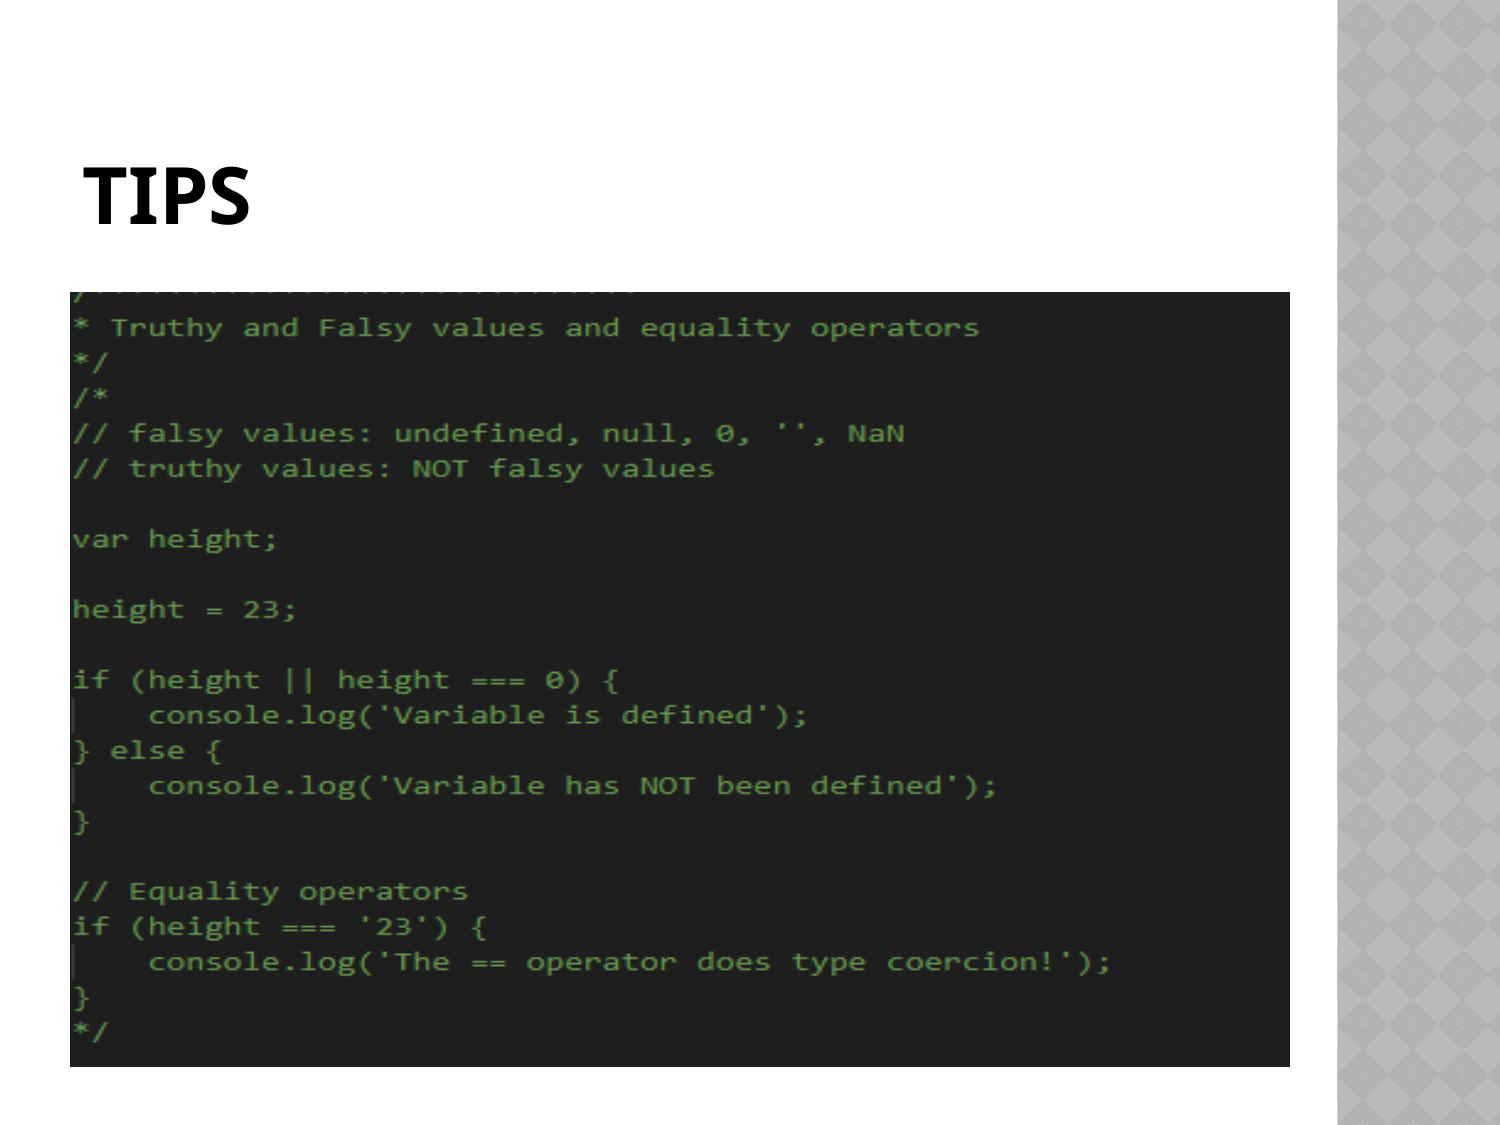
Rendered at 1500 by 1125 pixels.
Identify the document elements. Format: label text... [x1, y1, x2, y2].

title Tips [75, 52, 1263, 240]
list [69, 292, 1290, 1067]
